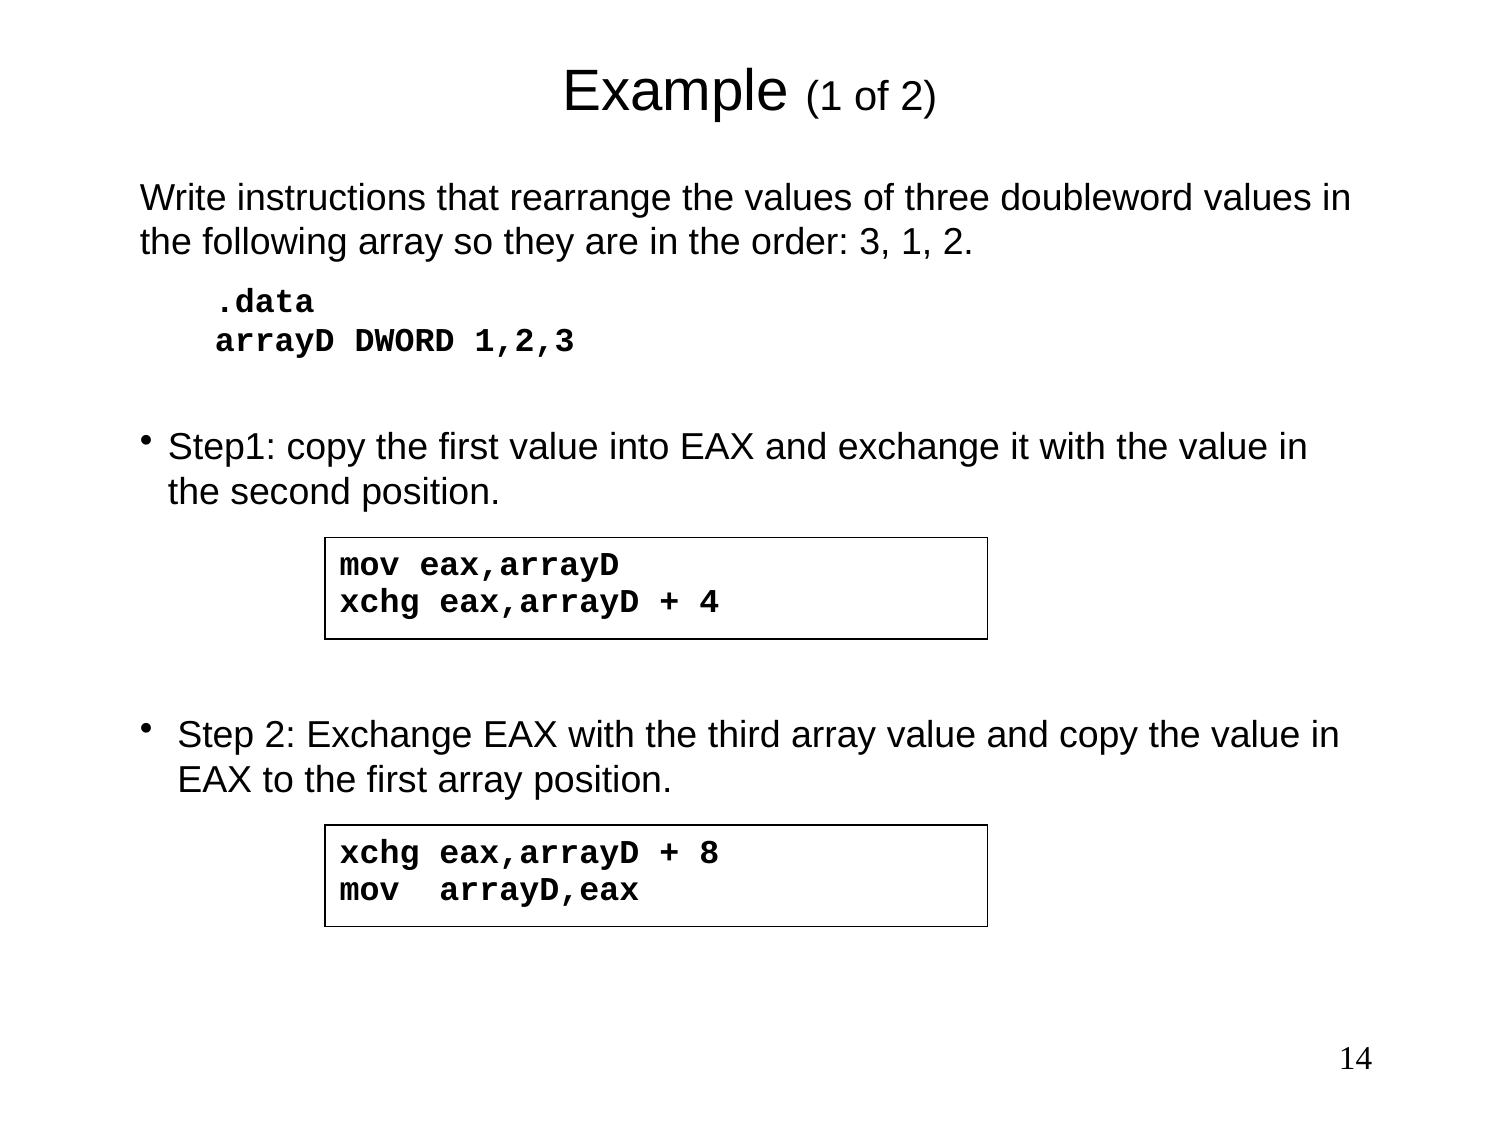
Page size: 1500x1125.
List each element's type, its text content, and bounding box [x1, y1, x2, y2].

title Example (1 of 2) [112, 37, 1388, 138]
text_box mov eax,arrayD xchg eax,arrayD + 4 [324, 537, 988, 639]
text_box Write instructions that rearrange the values of three doubleword values in the following array so they are in the order: 3, 1, 2. .data arrayD DWORD 1,2,3 [124, 149, 1388, 379]
slide_number 14 [1224, 1024, 1388, 1088]
text_box xchg eax,arrayD + 8 mov arrayD,eax [324, 824, 988, 927]
text_box Step 2: Exchange EAX with the third array value and copy the value in EAX to the first array position. [125, 687, 1375, 823]
text_box Step1: copy the first value into EAX and exchange it with the value in the second position. [124, 399, 1325, 535]
